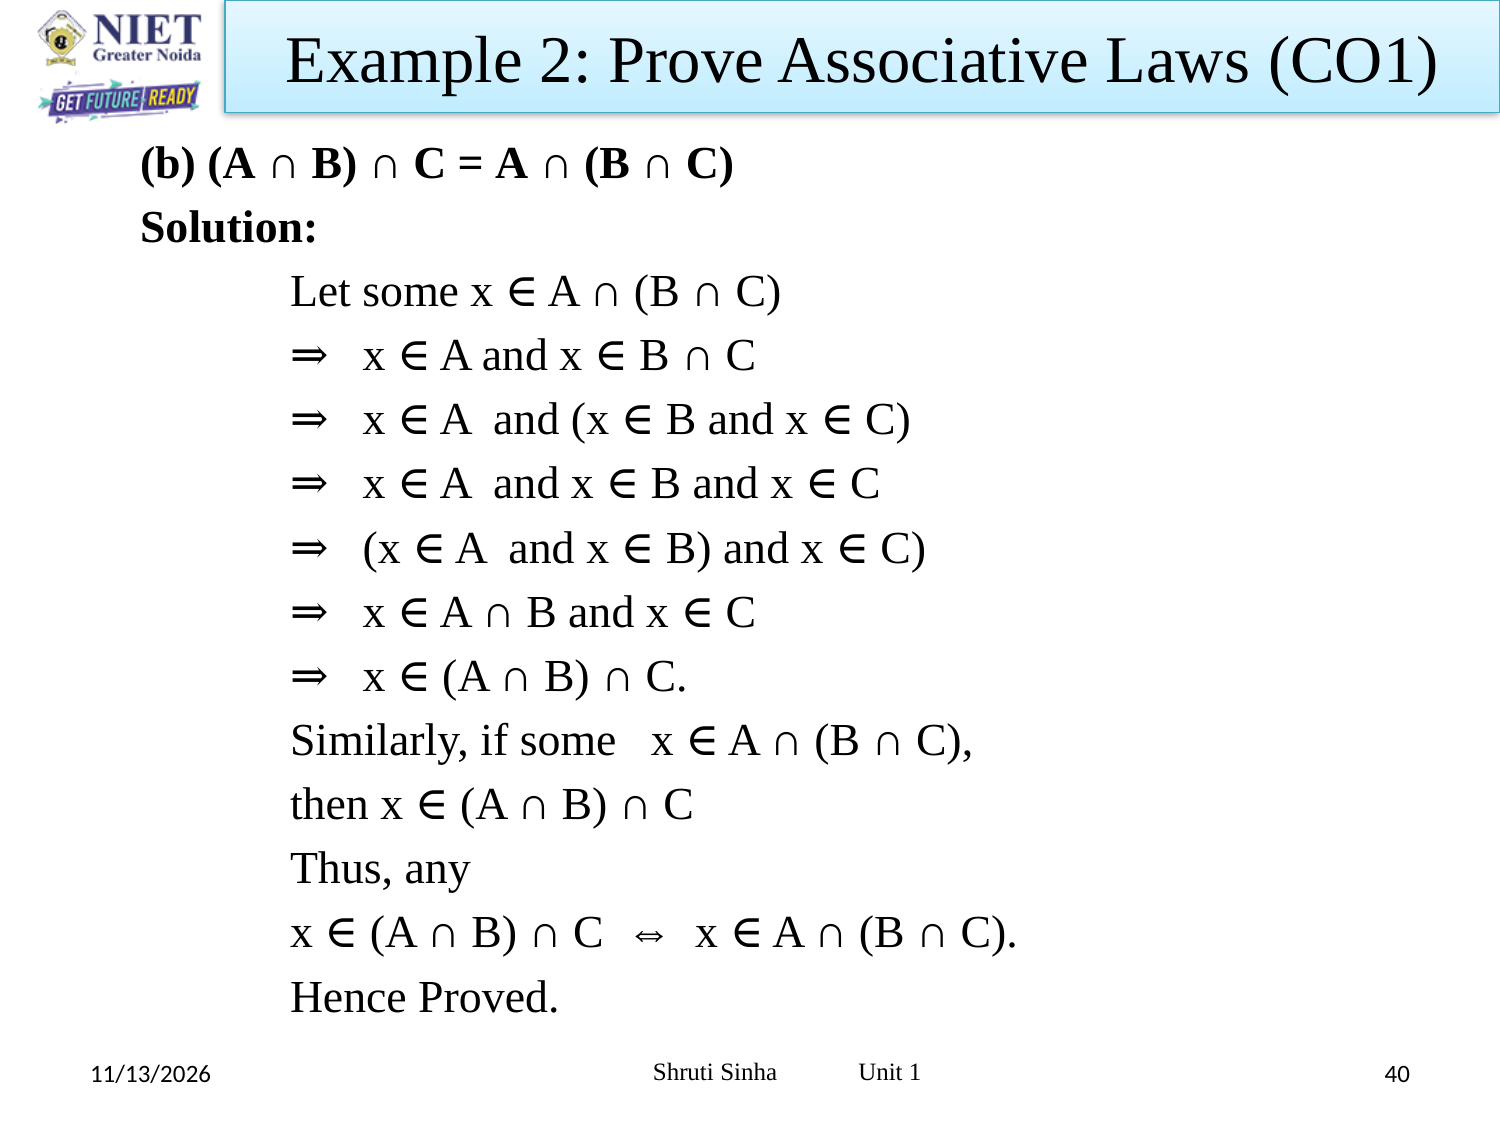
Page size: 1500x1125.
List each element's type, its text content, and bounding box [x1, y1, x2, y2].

footer Shruti Sinha Unit 1 [375, 1040, 1200, 1100]
text_box Example 2: Prove Associative Laws (CO1) [238, 0, 1500, 113]
picture [0, 0, 238, 135]
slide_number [75, 1042, 425, 1103]
list (b) (A ∩ B) ∩ C = A ∩ (B ∩ C) Solution: Let some x ∈ A ∩ (B ∩ C) ⇒ x ∈ A and x ∈ B ∩ C ⇒ x ∈ A and (x ∈ B and x ∈ C) ⇒ x ∈ A and x ∈ B and x ∈ C ⇒ (x ∈ A and x ∈ B) and x ∈ C) ⇒ x ∈ A ∩ B and x ∈ C ⇒ x ∈ (A ∩ B) ∩ C. Similarly, if some x ∈ A ∩ (B ∩ C), then x ∈ (A ∩ B) ∩ C Thus, any x ∈ (A ∩ B) ∩ C ⇔ x ∈ A ∩ (B ∩ C). Hence Proved. [125, 125, 1475, 868]
slide_number 40 [1074, 1042, 1425, 1103]
